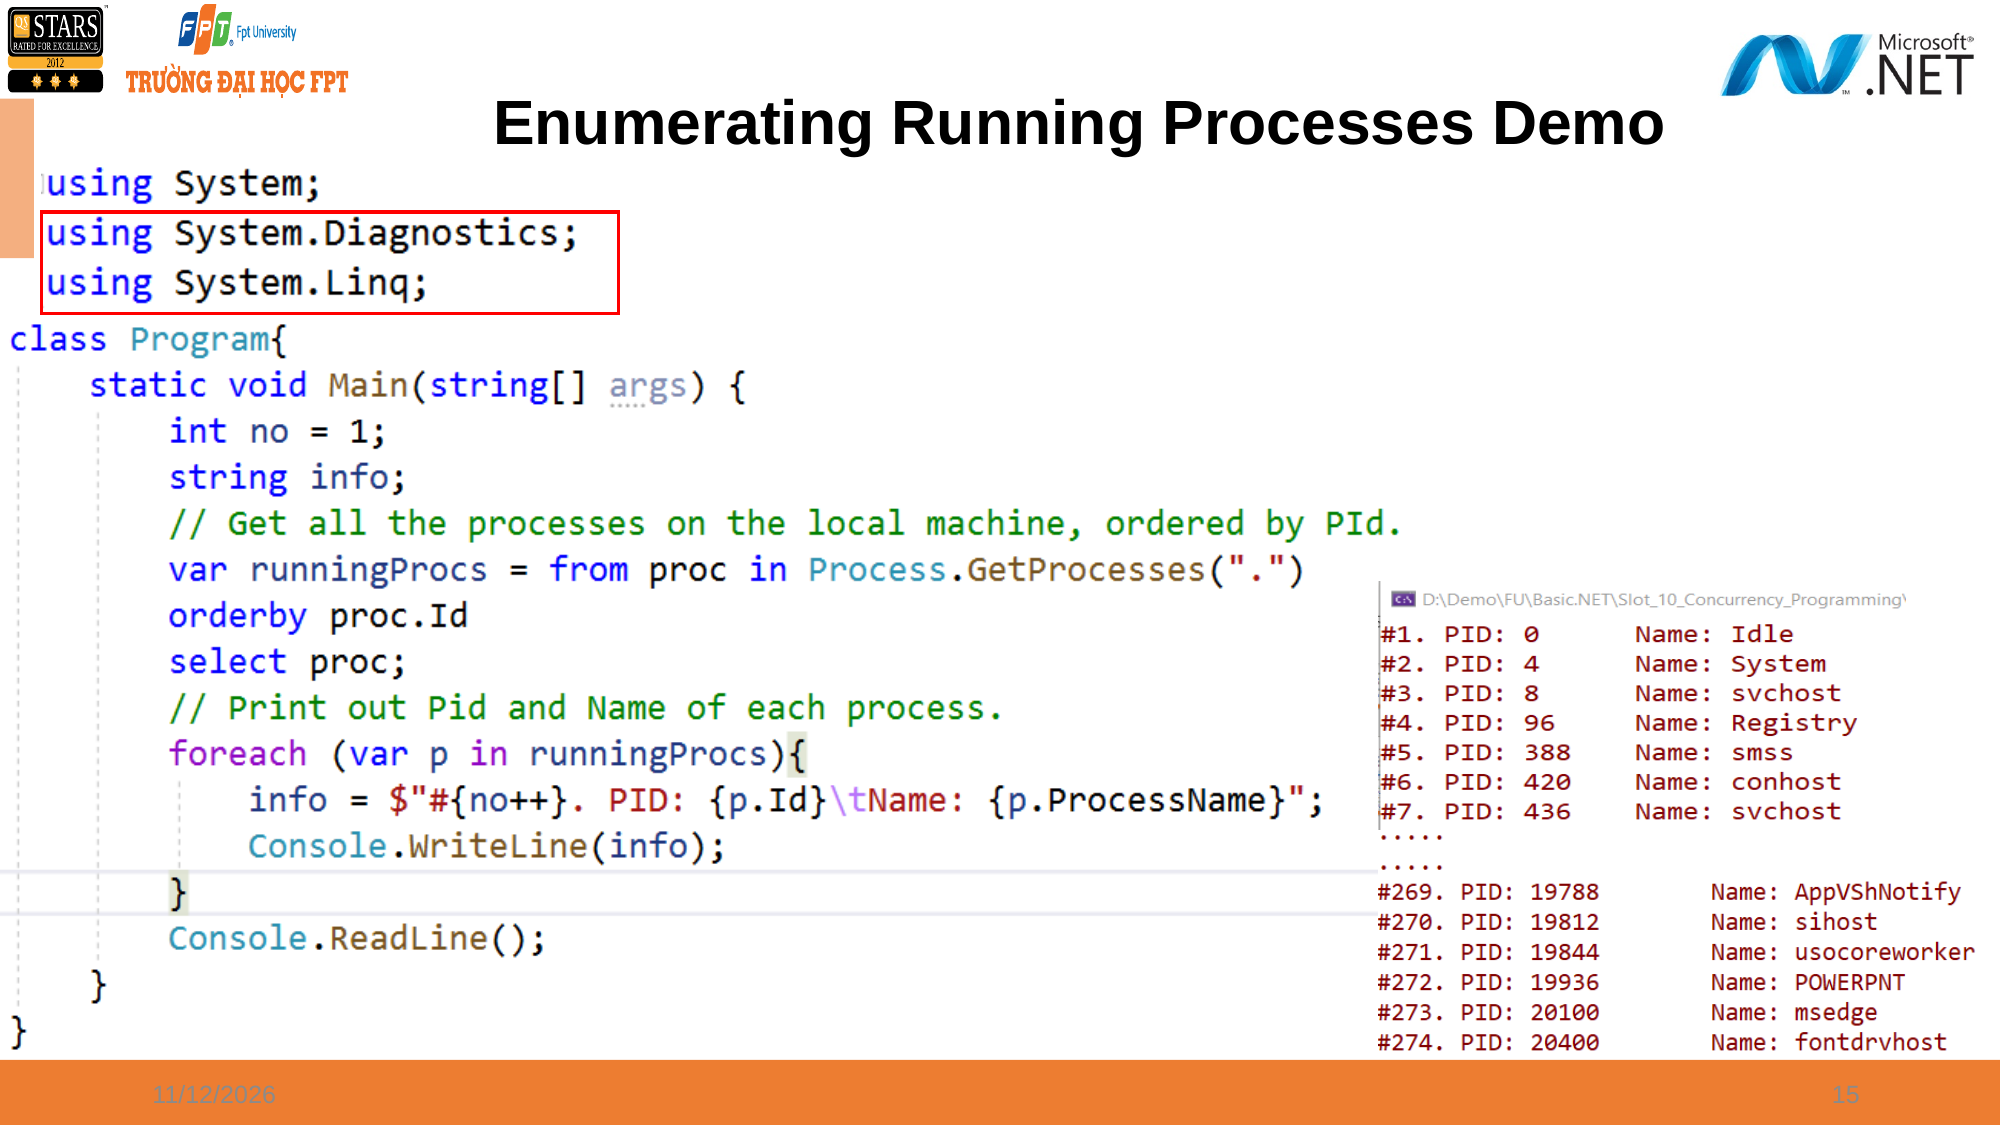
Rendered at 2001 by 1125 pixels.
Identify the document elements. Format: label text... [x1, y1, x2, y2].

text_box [41, 166, 619, 314]
text_box Enumerating Running Processes Demo [478, 74, 1690, 164]
slide_number 15 [1424, 1063, 1875, 1123]
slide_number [137, 1063, 588, 1123]
picture [1685, 0, 2001, 129]
picture [0, 317, 1996, 1059]
